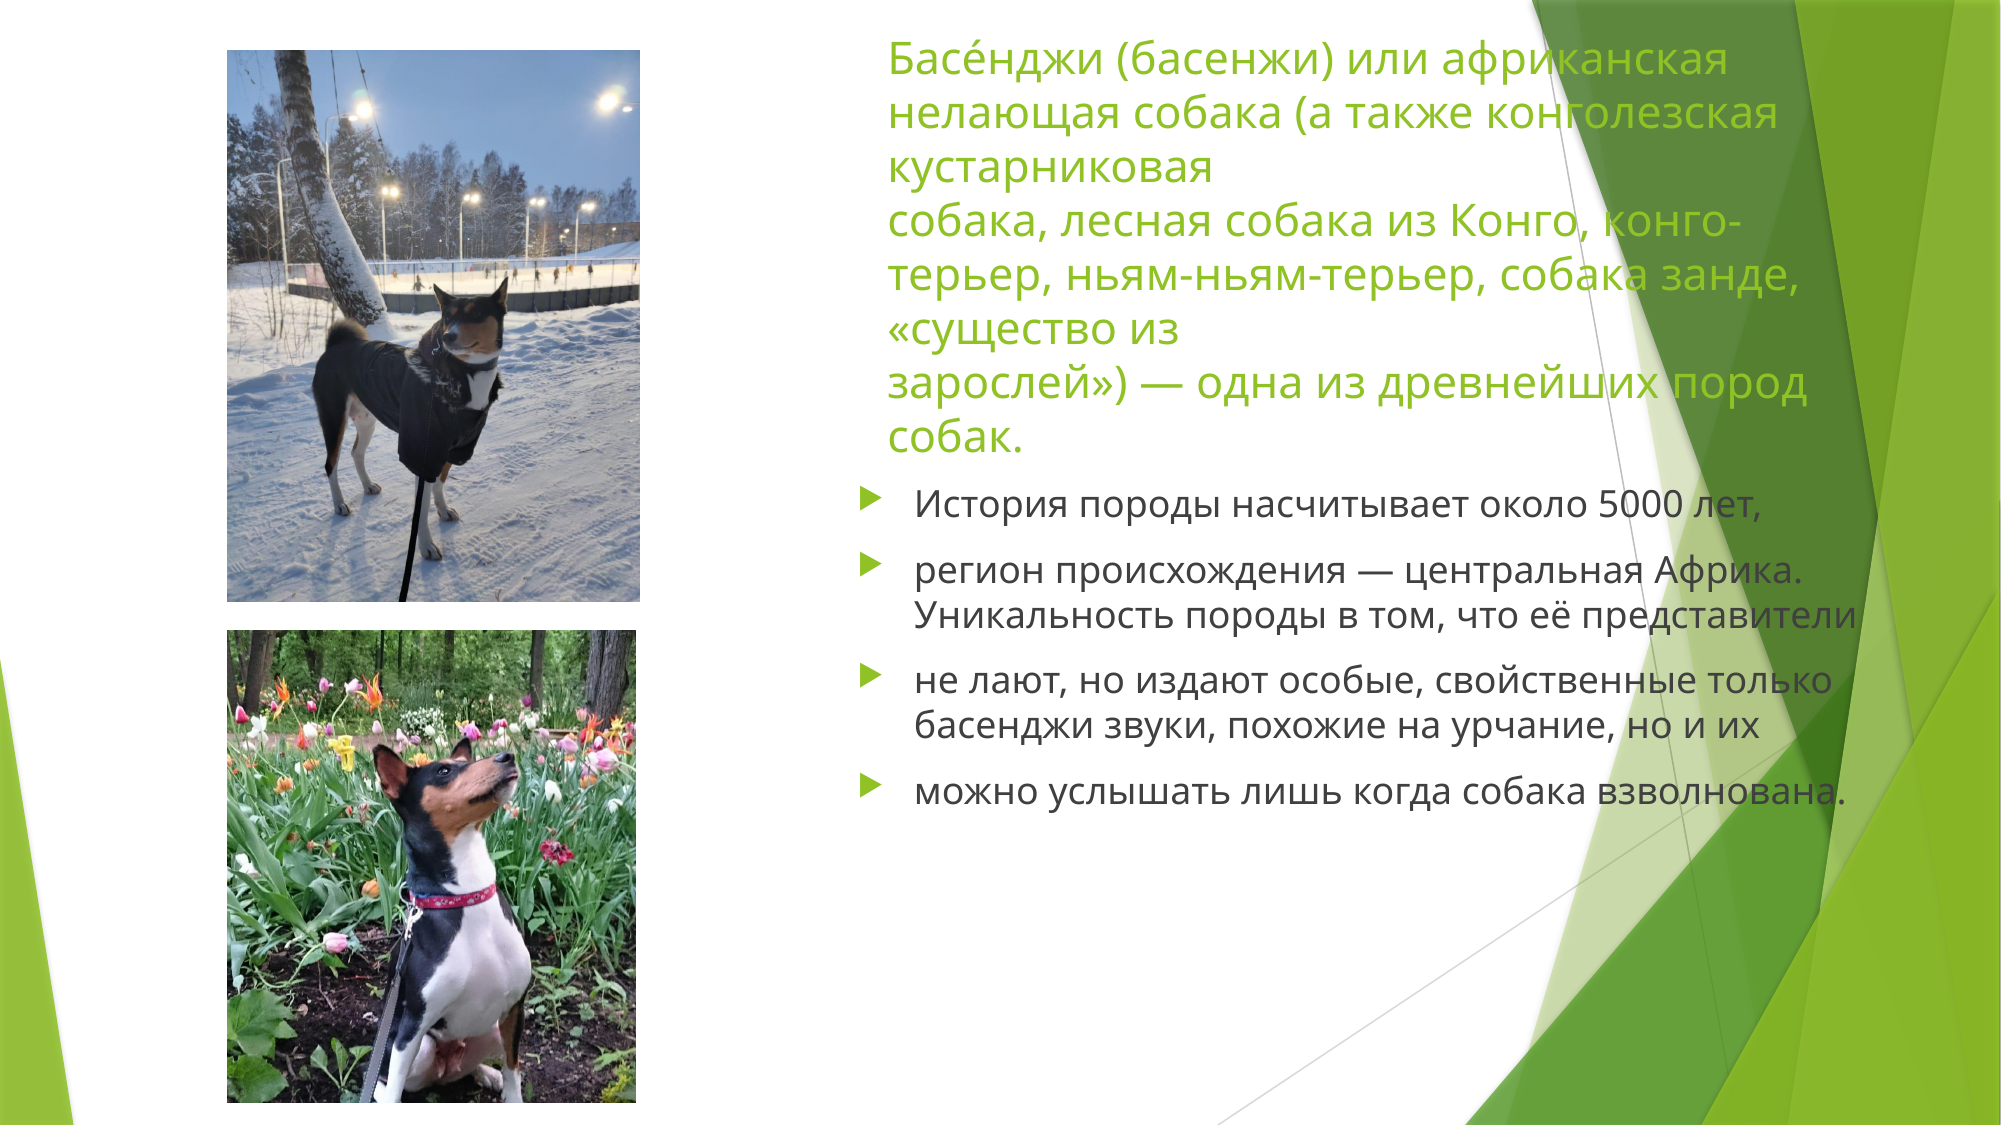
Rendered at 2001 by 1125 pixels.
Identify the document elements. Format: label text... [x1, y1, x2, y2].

picture [226, 629, 636, 1103]
picture [226, 50, 641, 602]
title Басéнджи (басенжи) или африканская нелающая собака (а также конголезская кустарниковая собака, лесная собака из Конго, конго-терьер, ньям-ньям-терьер, собака занде, «существо из зарослей») — одна из древнейших пород собак. [872, 22, 1903, 473]
list История породы насчитывает около 5000 лет, регион происхождения — центральная Африка. Уникальность породы в том, что её представители не лают, но издают особые, свойственные только басенджи звуки, похожие на урчание, но и их можно услышать лишь когда собака взволнована. [842, 472, 1874, 936]
